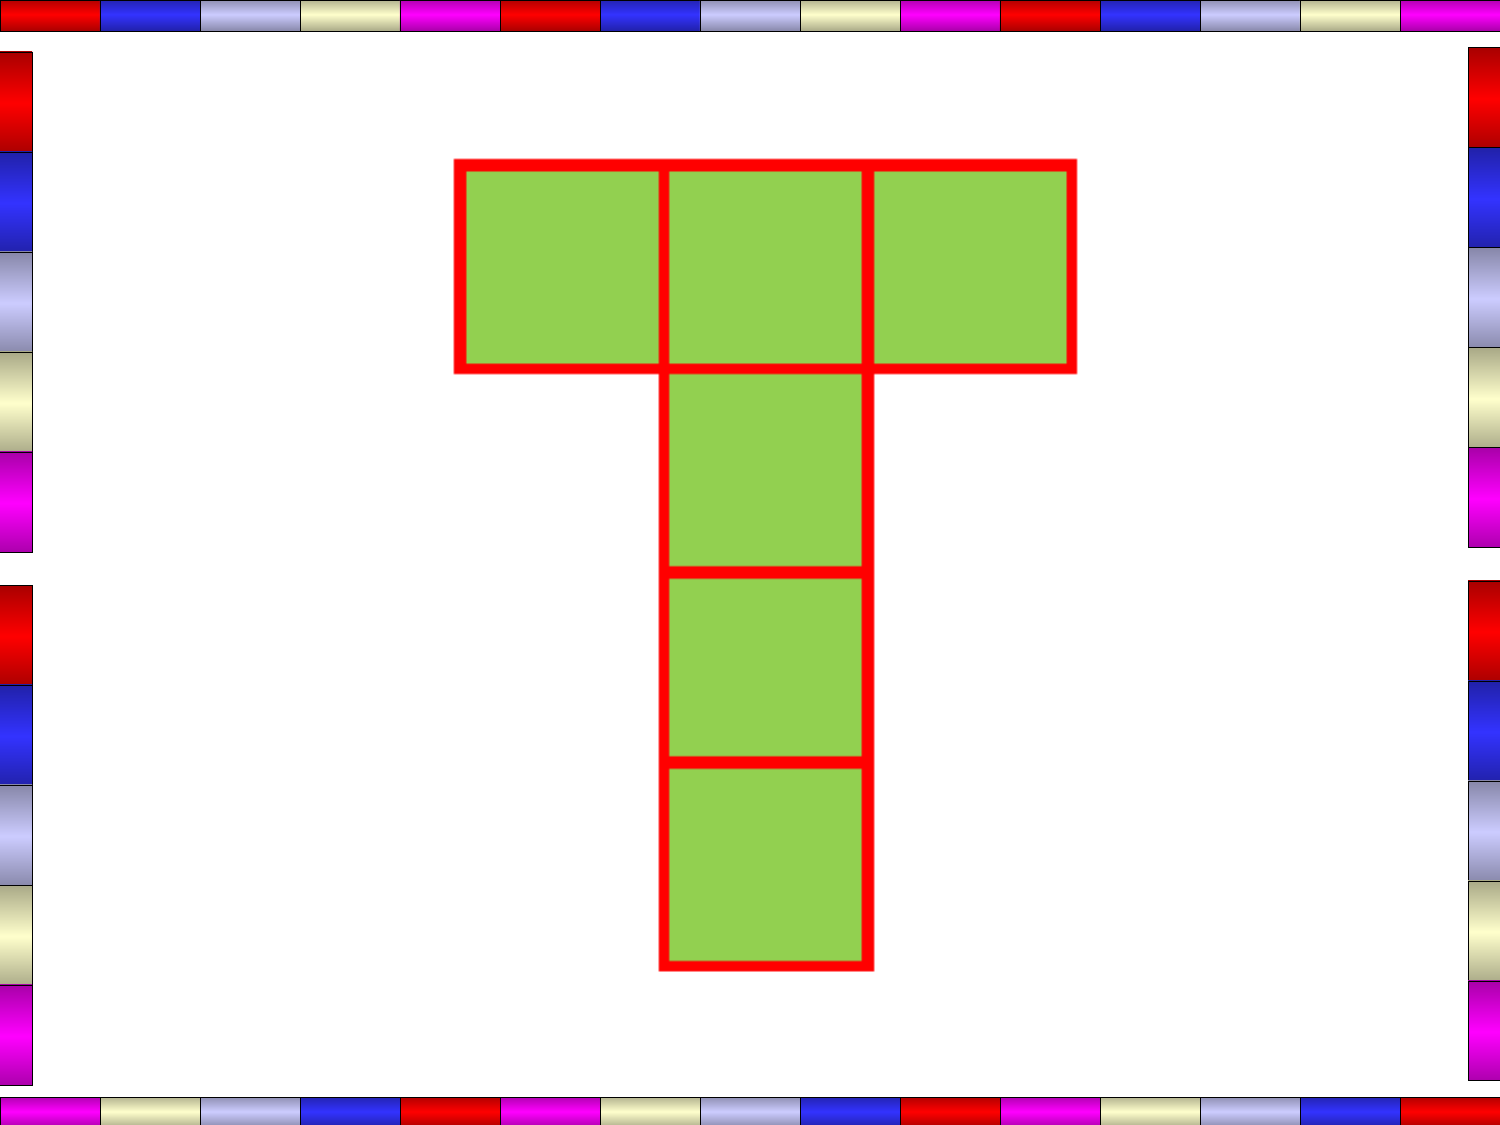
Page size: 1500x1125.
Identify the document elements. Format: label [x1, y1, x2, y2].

picture [423, 124, 1132, 1020]
text_box [0, 40, 32, 1096]
text_box [1468, 39, 1500, 1096]
text_box [0, 1096, 1500, 1125]
text_box [0, 0, 1500, 32]
